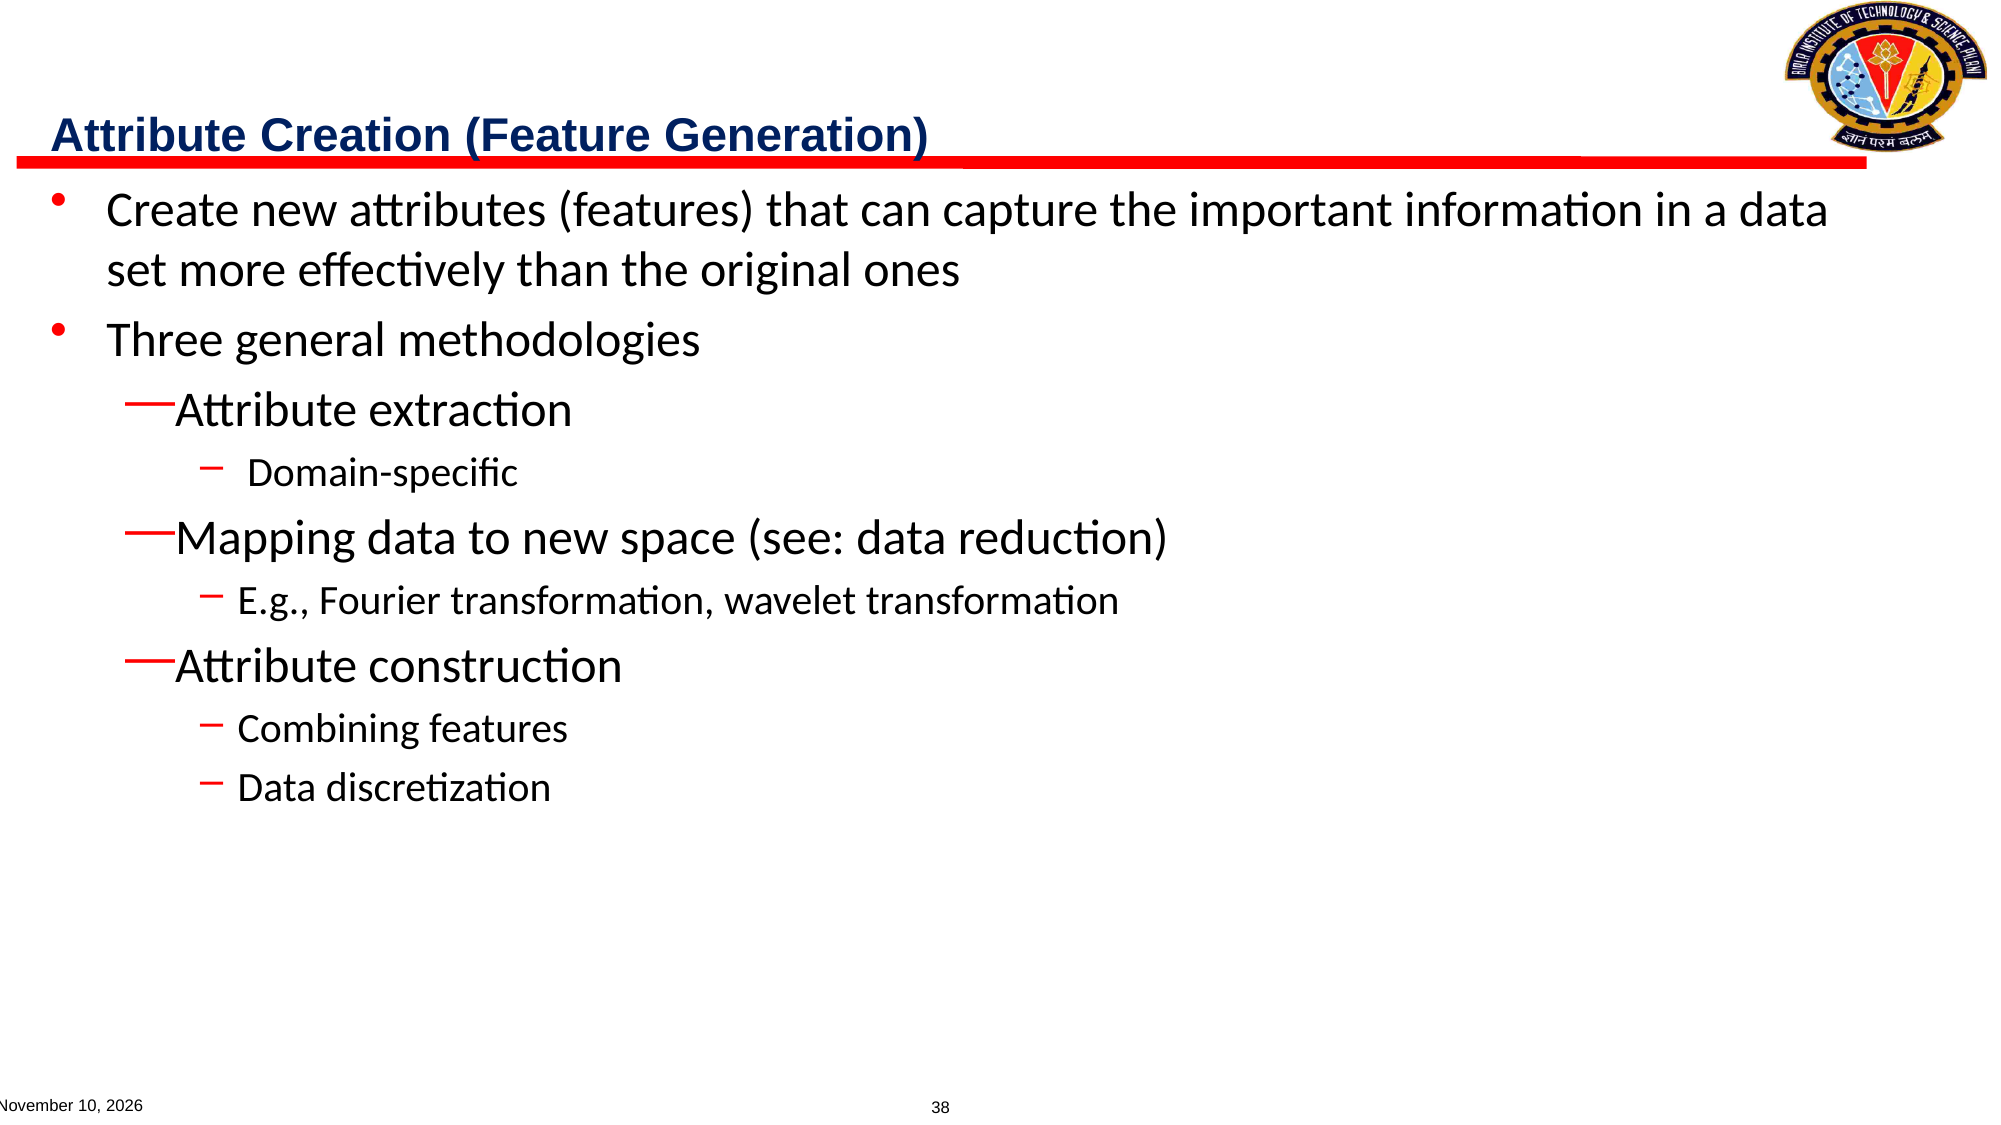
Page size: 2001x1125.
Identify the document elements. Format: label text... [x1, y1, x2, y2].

list Create new attributes (features) that can capture the important information in a data set more effectively than the original ones Three general methodologies Attribute extraction Domain-specific Mapping data to new space (see: data reduction) E.g., Fourier transformation, wavelet transformation Attribute construction Combining features Data discretization [34, 168, 1863, 1063]
picture [1783, 0, 1988, 153]
title Attribute Creation (Feature Generation) [34, 96, 1761, 168]
